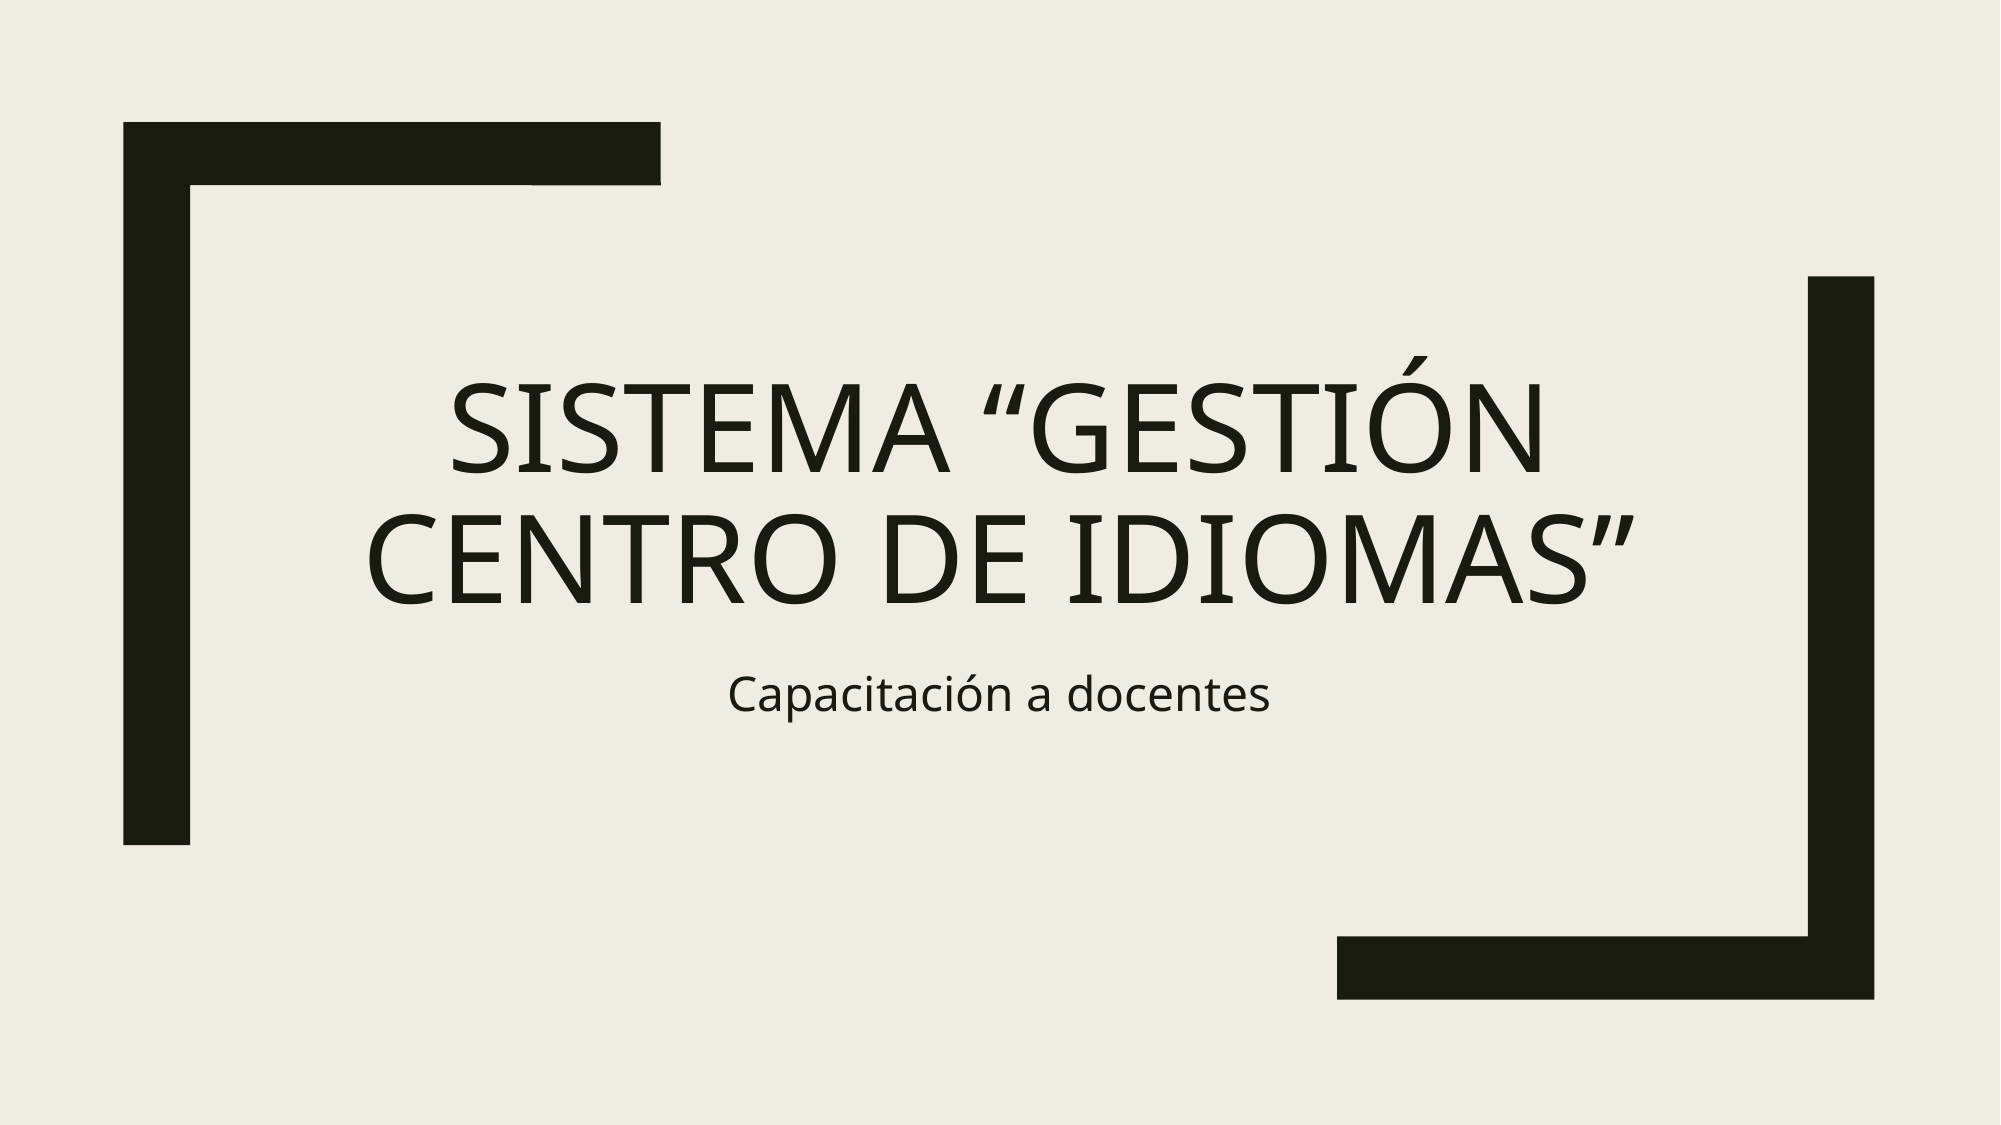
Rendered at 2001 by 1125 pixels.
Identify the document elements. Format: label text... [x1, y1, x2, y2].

title Sistema “gestión centro de idiomas” [314, 293, 1686, 638]
subtitle Capacitación a docentes [439, 649, 1561, 828]
